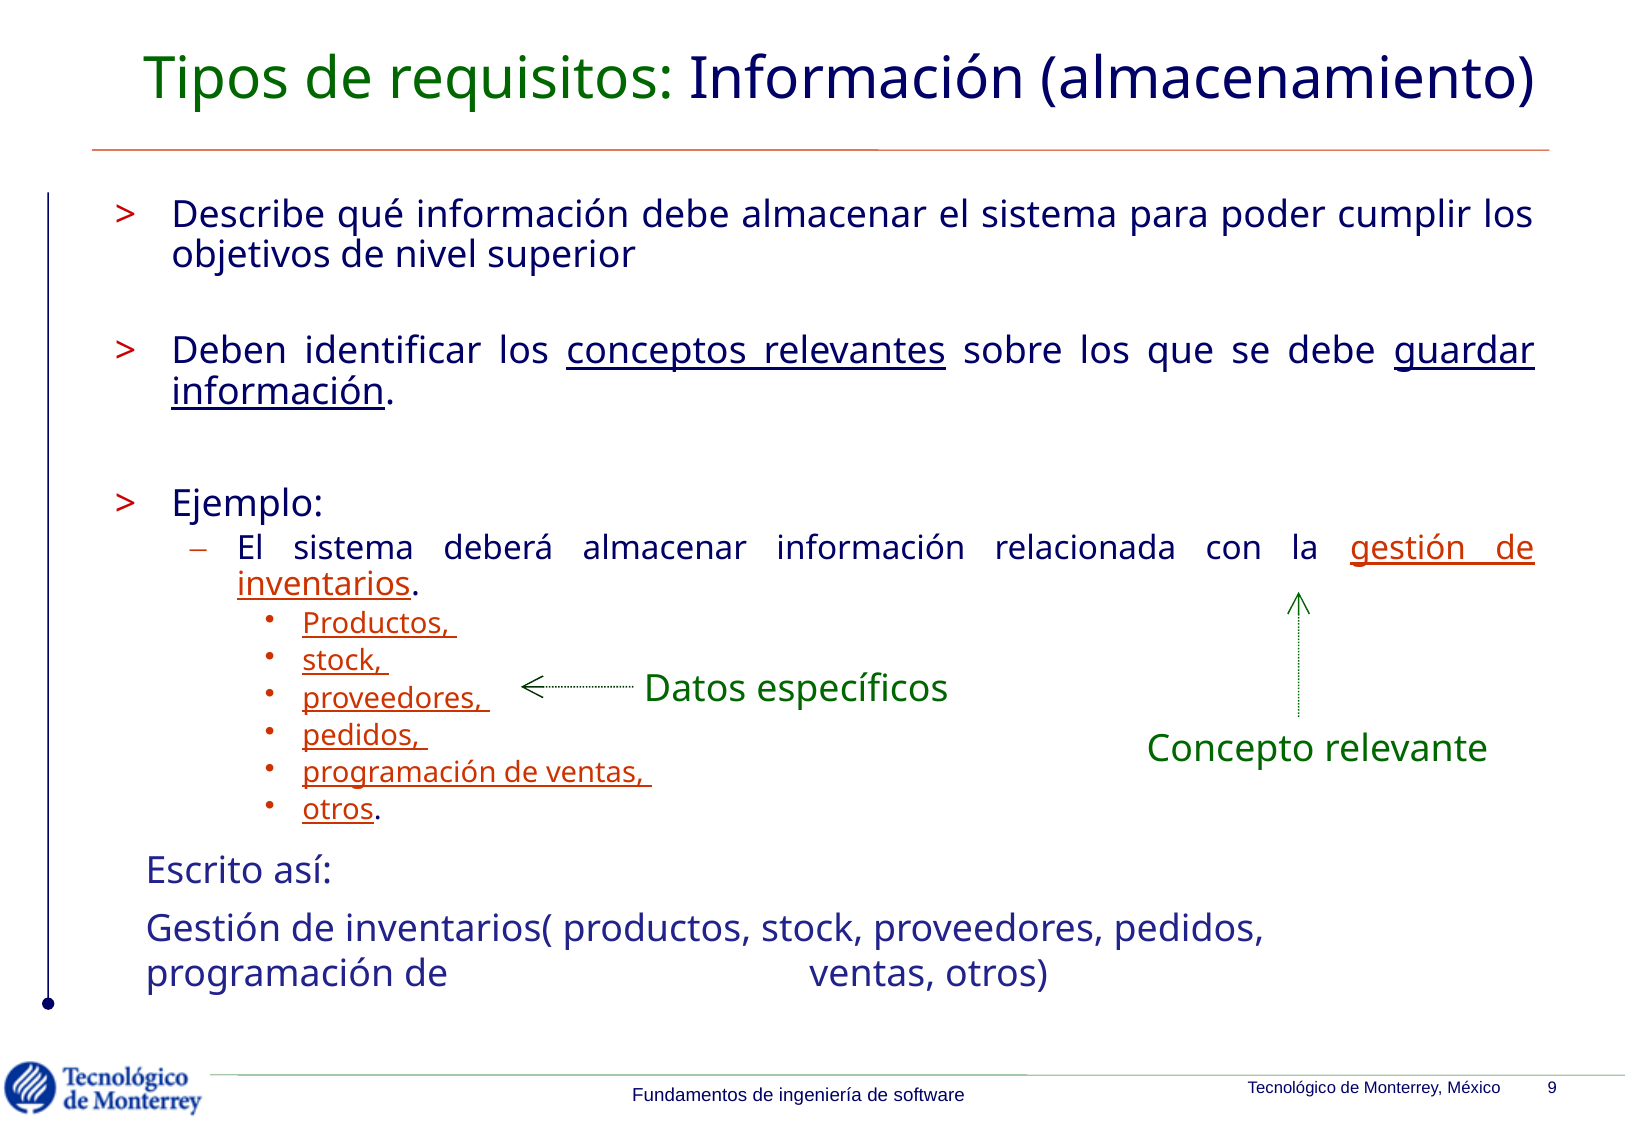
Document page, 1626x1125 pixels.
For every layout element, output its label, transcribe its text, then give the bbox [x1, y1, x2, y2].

title Tipos de requisitos: Información (almacenamiento) [99, 12, 1550, 138]
text_box [1287, 591, 1310, 616]
text_box Escrito así: Gestión de inventarios( productos, stock, proveedores, pedidos, programación de ventas, otros) [130, 838, 1534, 1059]
picture [0, 1060, 210, 1123]
list Describe qué información debe almacenar el sistema para poder cumplir los objetivos de nivel superior Deben identificar los conceptos relevantes sobre los que se debe guardar información. Ejemplo: El sistema deberá almacenar información relacionada con la gestión de inventarios. Productos, stock, proveedores, pedidos, programación de ventas, otros. [99, 187, 1550, 818]
text_box Concepto relevante [1131, 716, 1504, 777]
text_box [520, 675, 545, 699]
text_box Datos específicos [629, 656, 964, 717]
